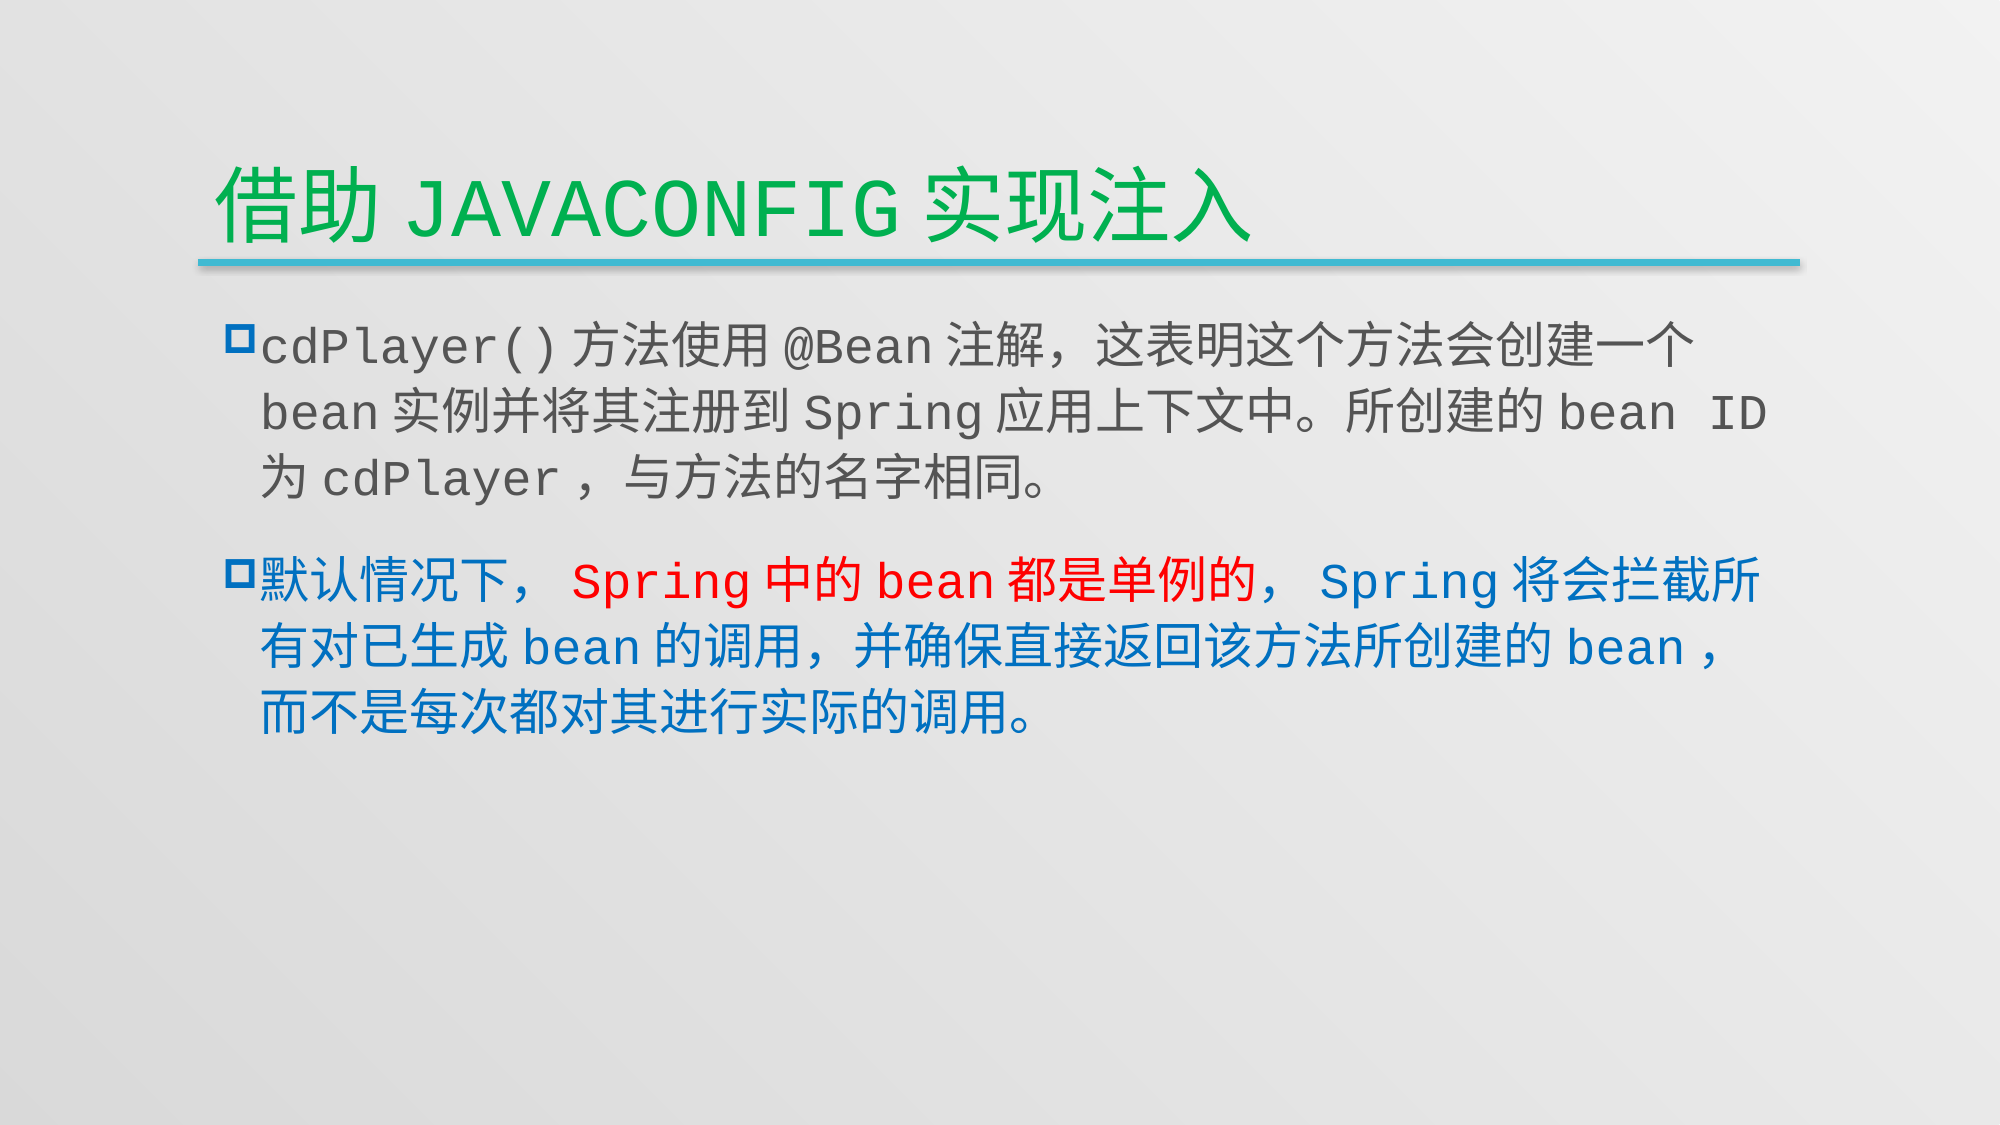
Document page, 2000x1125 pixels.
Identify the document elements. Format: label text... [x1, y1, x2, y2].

title 借助Javaconfig实现注入 [199, 45, 1800, 263]
list cdPlayer()方法使用@Bean注解，这表明这个方法会创建一个bean实例并将其注册到Spring应用上下文中。所创建的bean ID为cdPlayer，与方法的名字相同。 默认情况下，Spring中的bean都是单例的，Spring将会拦截所有对已生成bean的调用，并确保直接返回该方法所创建的bean，而不是每次都对其进行实际的调用。 [199, 299, 1800, 1013]
